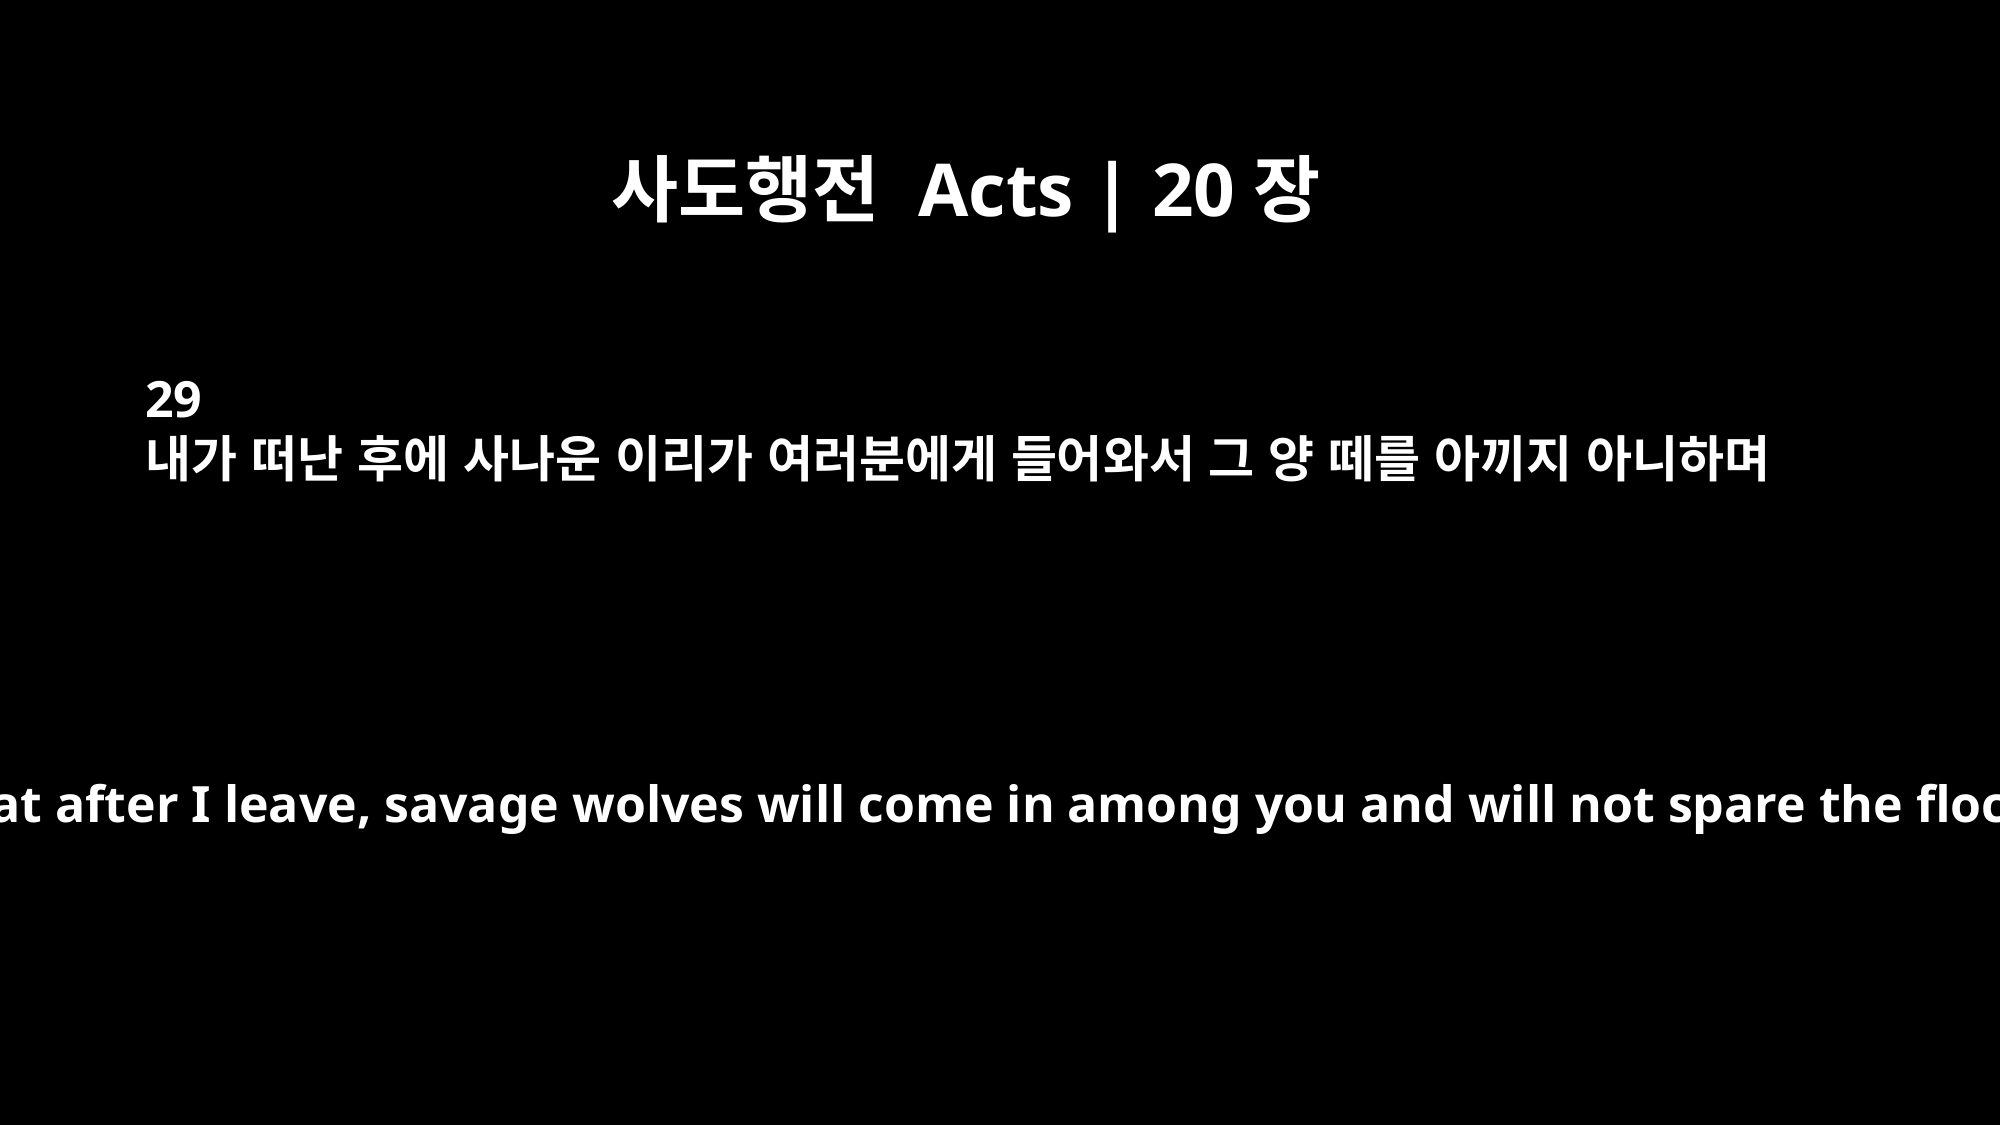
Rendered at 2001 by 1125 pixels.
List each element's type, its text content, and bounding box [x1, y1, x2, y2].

text_box 사도행전 Acts | 20장 [596, 136, 1336, 239]
text_box I know that after I leave, savage wolves will come in among you and will not spare the flock. [0, 764, 2000, 840]
text_box 29 내가 떠난 후에 사나운 이리가 여러분에게 들어와서 그 양 떼를 아끼지 아니하며 [130, 359, 1787, 495]
